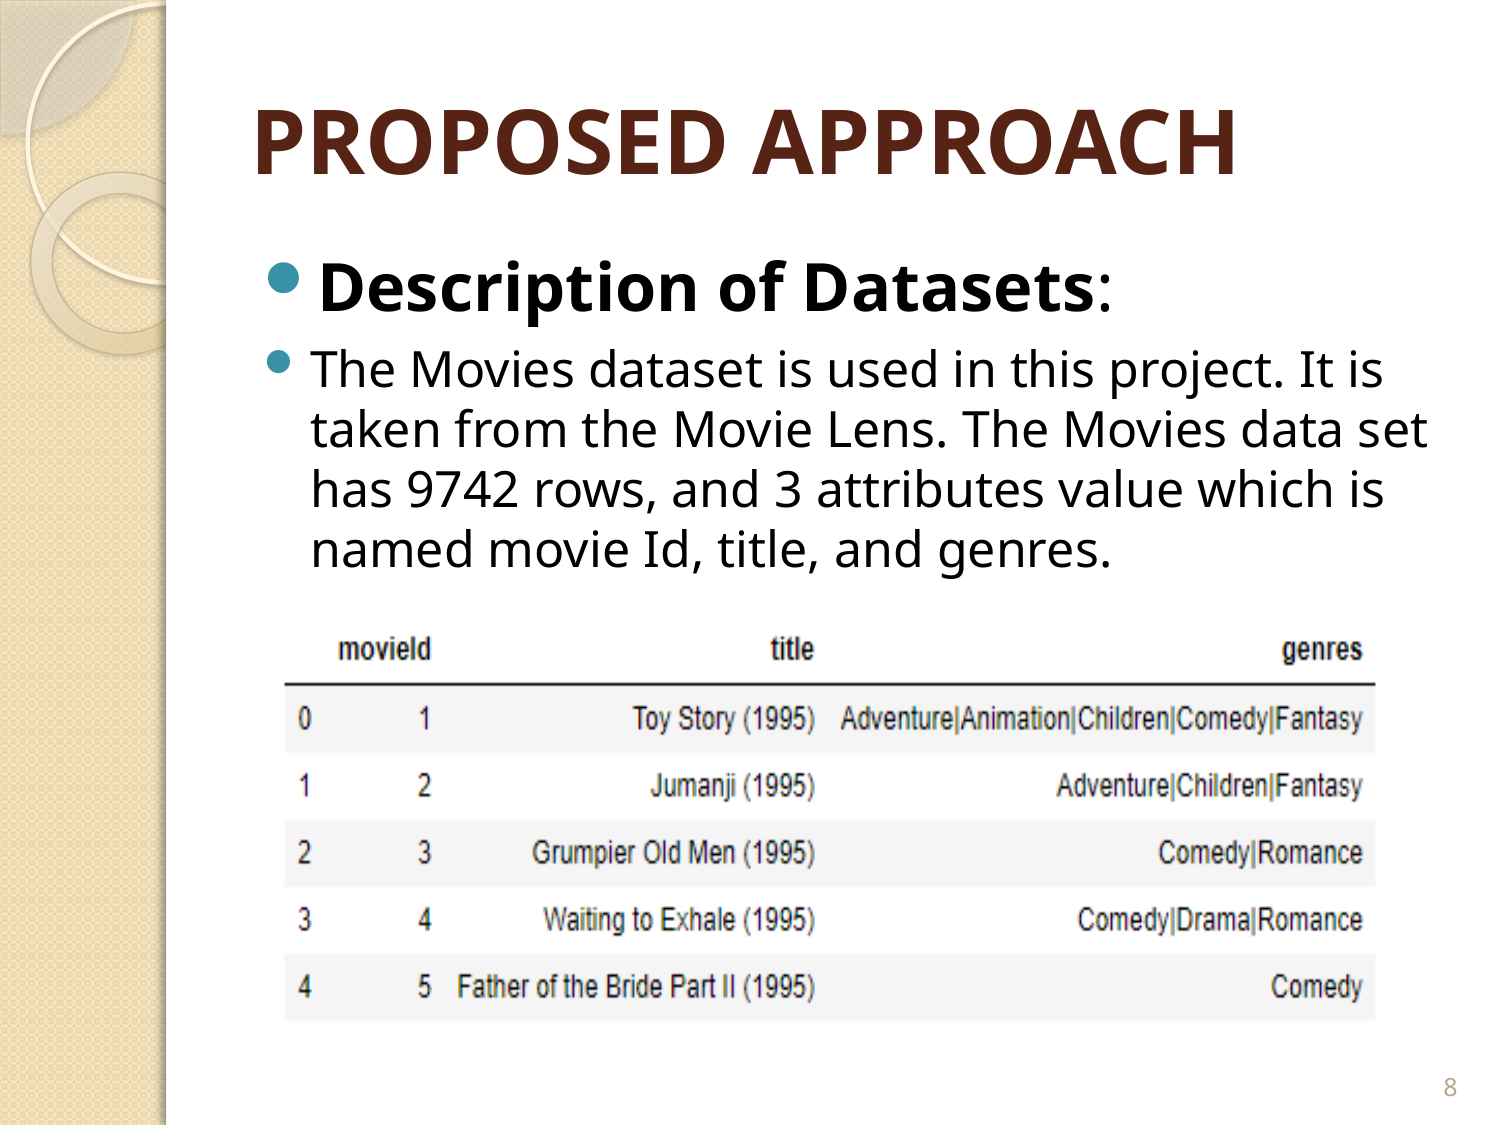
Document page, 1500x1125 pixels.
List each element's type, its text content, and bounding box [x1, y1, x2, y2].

picture [280, 609, 1407, 1055]
list Description of Datasets: The Movies dataset is used in this project. It is taken from the Movie Lens. The Movies data set has 9742 rows, and 3 attributes value which is named movie Id, title, and genres. [235, 237, 1466, 1025]
slide_number 8 [1413, 1034, 1488, 1113]
title PROPOSED APPROACH [235, 45, 1466, 233]
